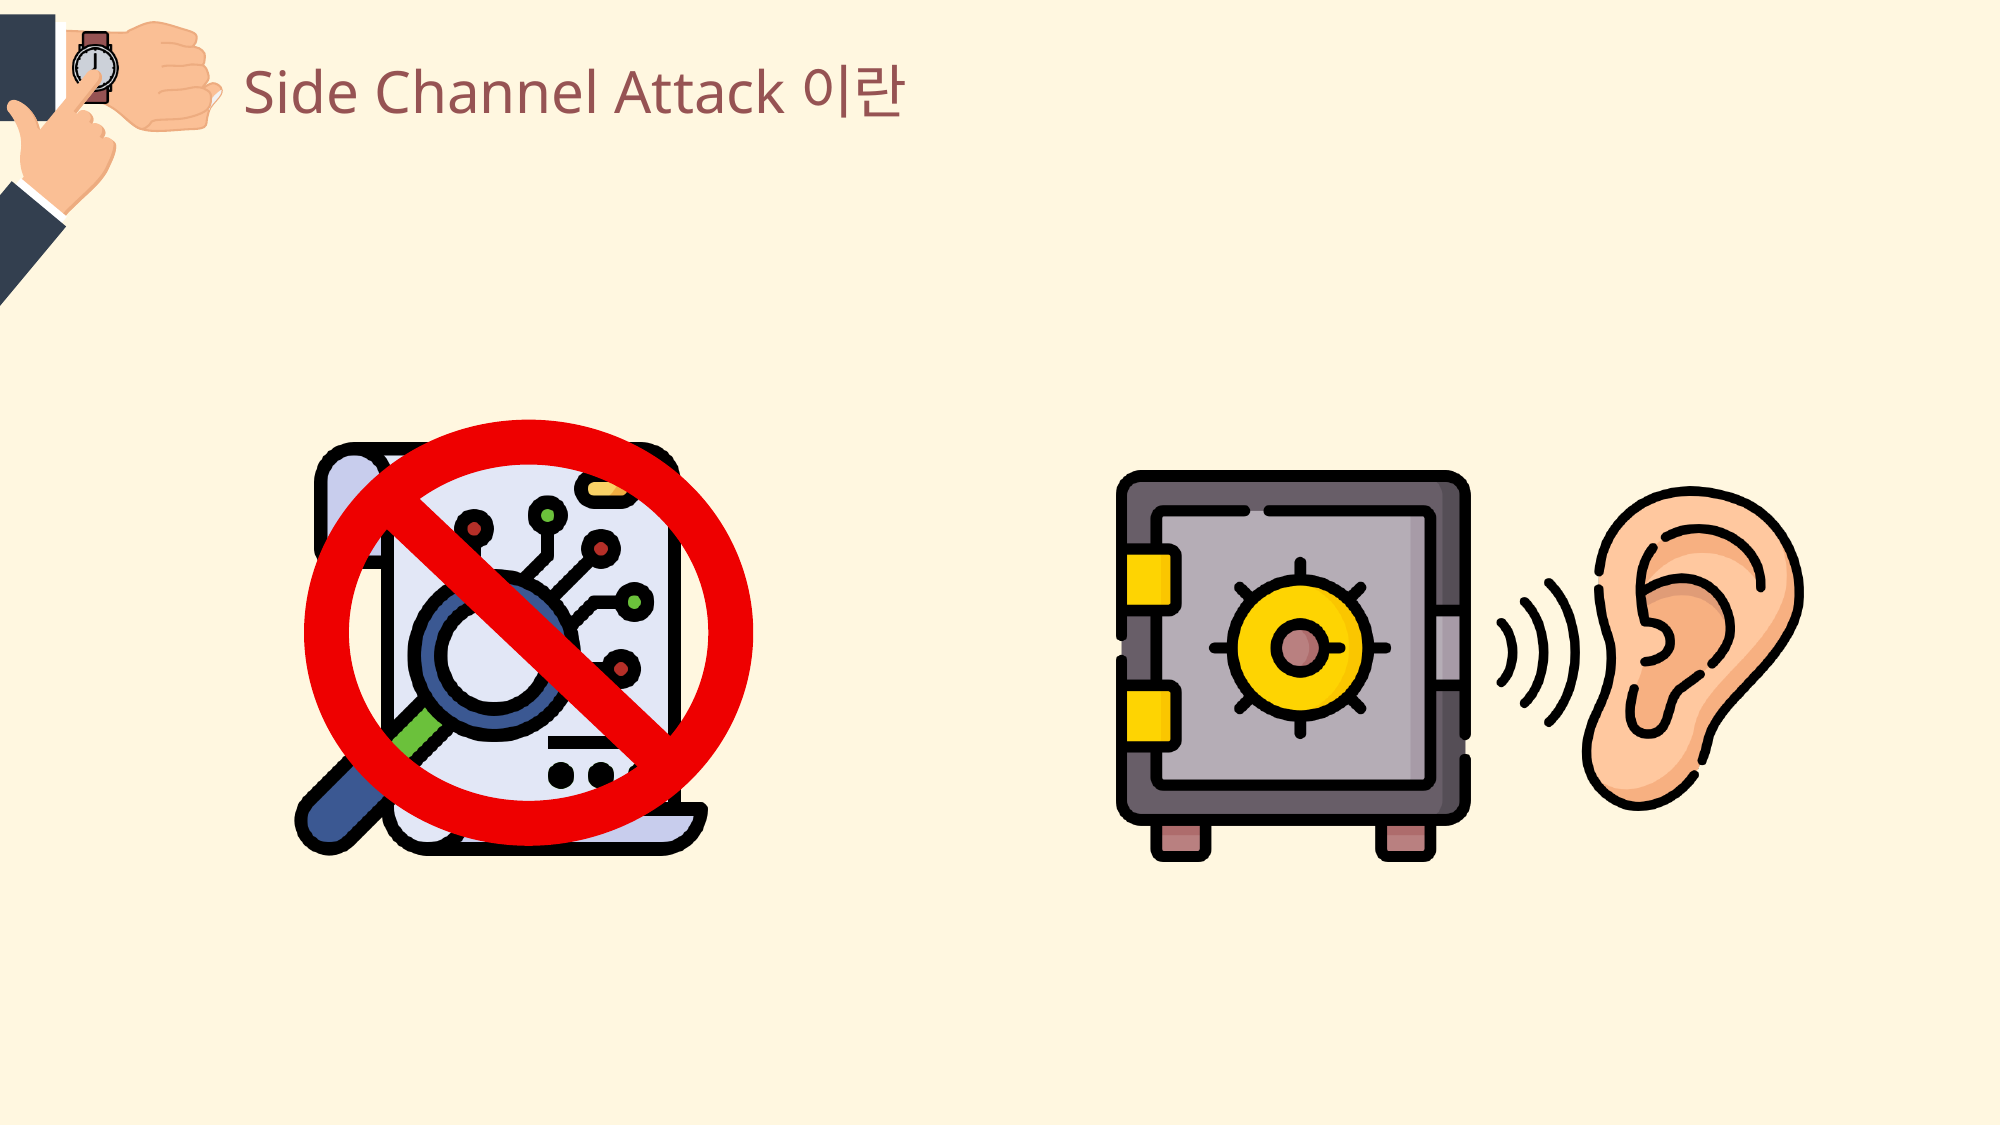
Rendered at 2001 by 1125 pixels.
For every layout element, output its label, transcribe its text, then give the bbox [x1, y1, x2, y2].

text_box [1097, 470, 1812, 862]
text_box [442, 418, 616, 435]
picture [287, 435, 714, 862]
text_box Side Channel Attack이란 [228, 47, 1139, 133]
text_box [0, 14, 222, 131]
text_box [0, 60, 120, 306]
text_box [714, 510, 755, 755]
